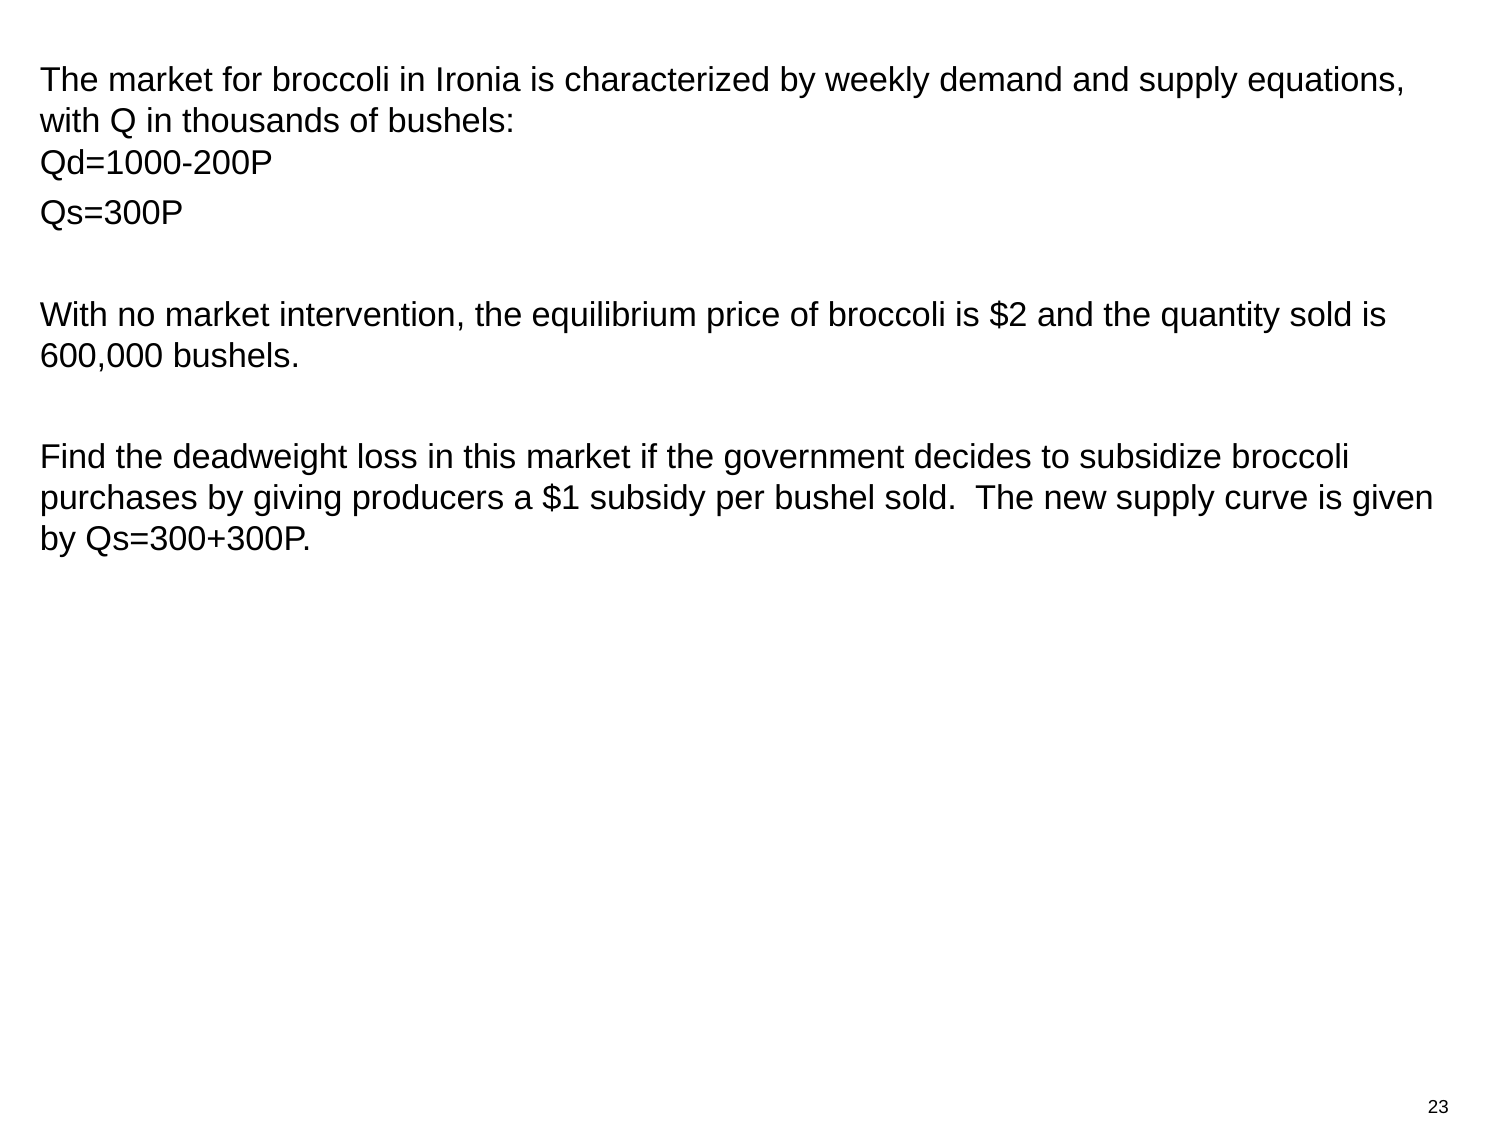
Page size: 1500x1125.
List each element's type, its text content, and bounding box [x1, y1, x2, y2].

list The market for broccoli in Ironia is characterized by weekly demand and supply equations, with Q in thousands of bushels: Qd=1000-200P Qs=300P With no market intervention, the equilibrium price of broccoli is $2 and the quantity sold is 600,000 bushels. Find the deadweight loss in this market if the government decides to subsidize broccoli purchases by giving producers a $1 subsidy per bushel sold. The new supply curve is given by Qs=300+300P. [24, 50, 1475, 1063]
